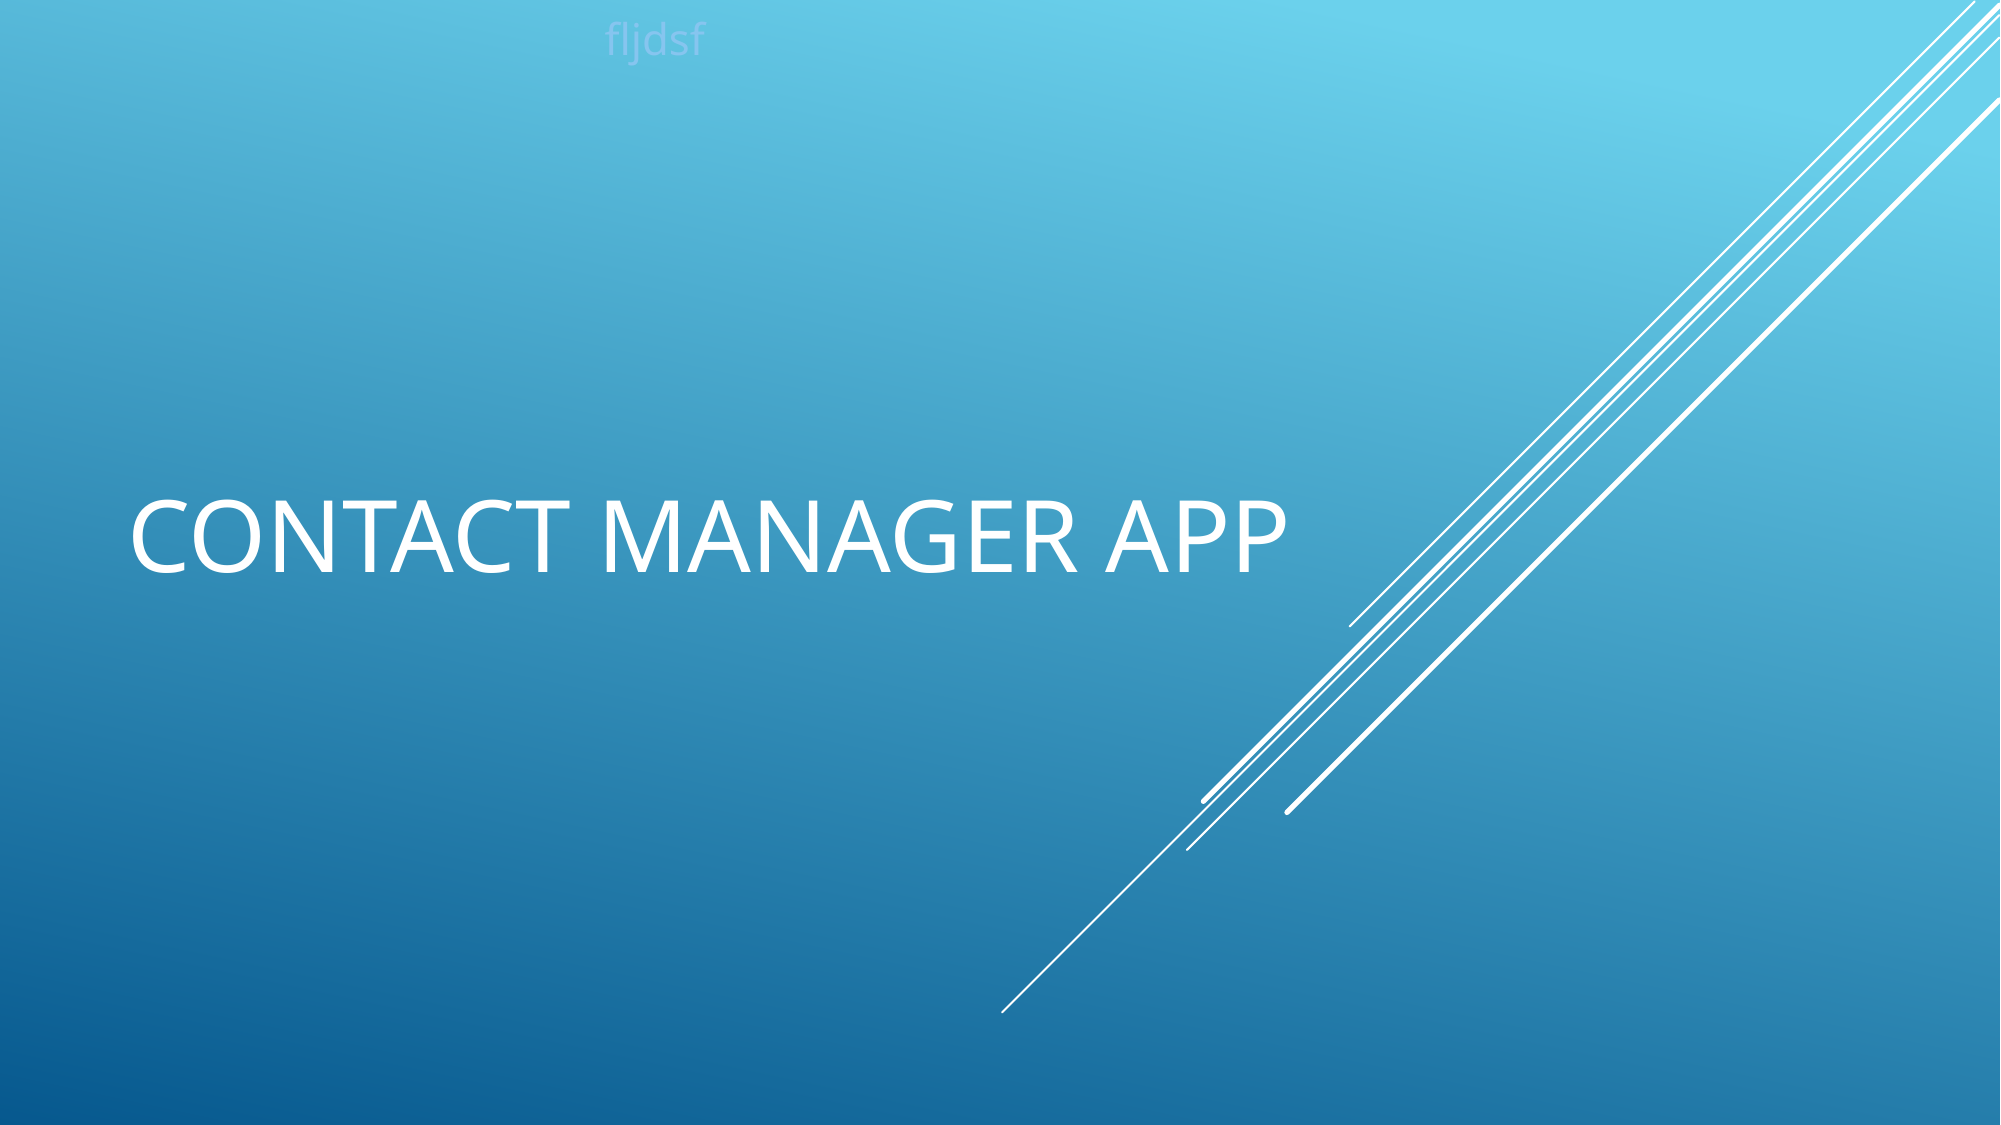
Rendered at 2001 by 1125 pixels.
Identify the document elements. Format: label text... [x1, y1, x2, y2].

title Contact Manager App [112, 112, 1425, 600]
subtitle fljdsf [589, 4, 1640, 324]
